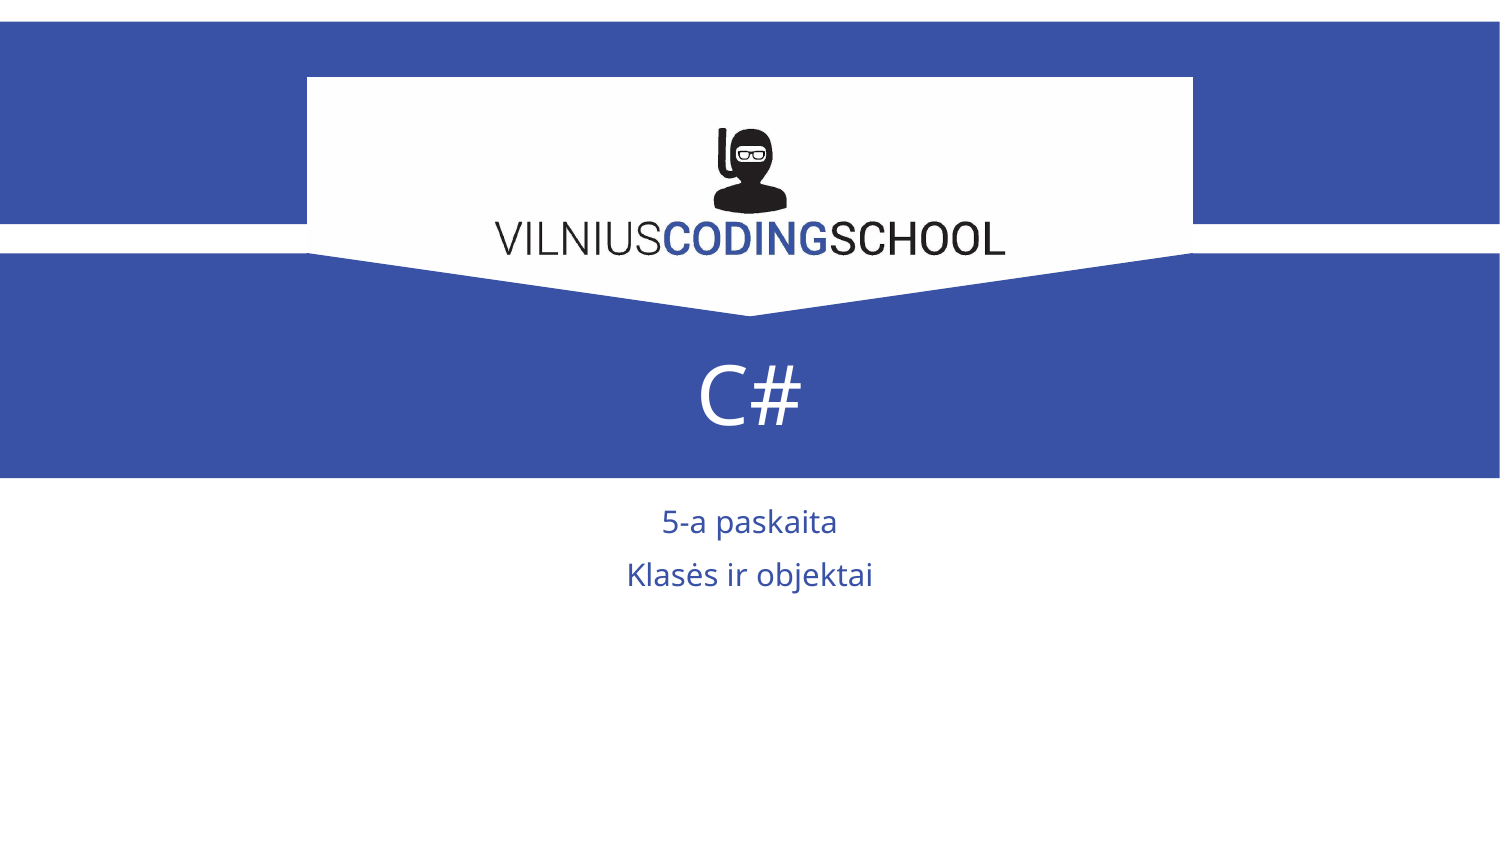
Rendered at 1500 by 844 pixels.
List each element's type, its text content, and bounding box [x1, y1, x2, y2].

subtitle 5-a paskaita Klasės ir objektai [187, 491, 1313, 653]
picture [307, 77, 1193, 318]
text_box C# [332, 334, 1168, 451]
